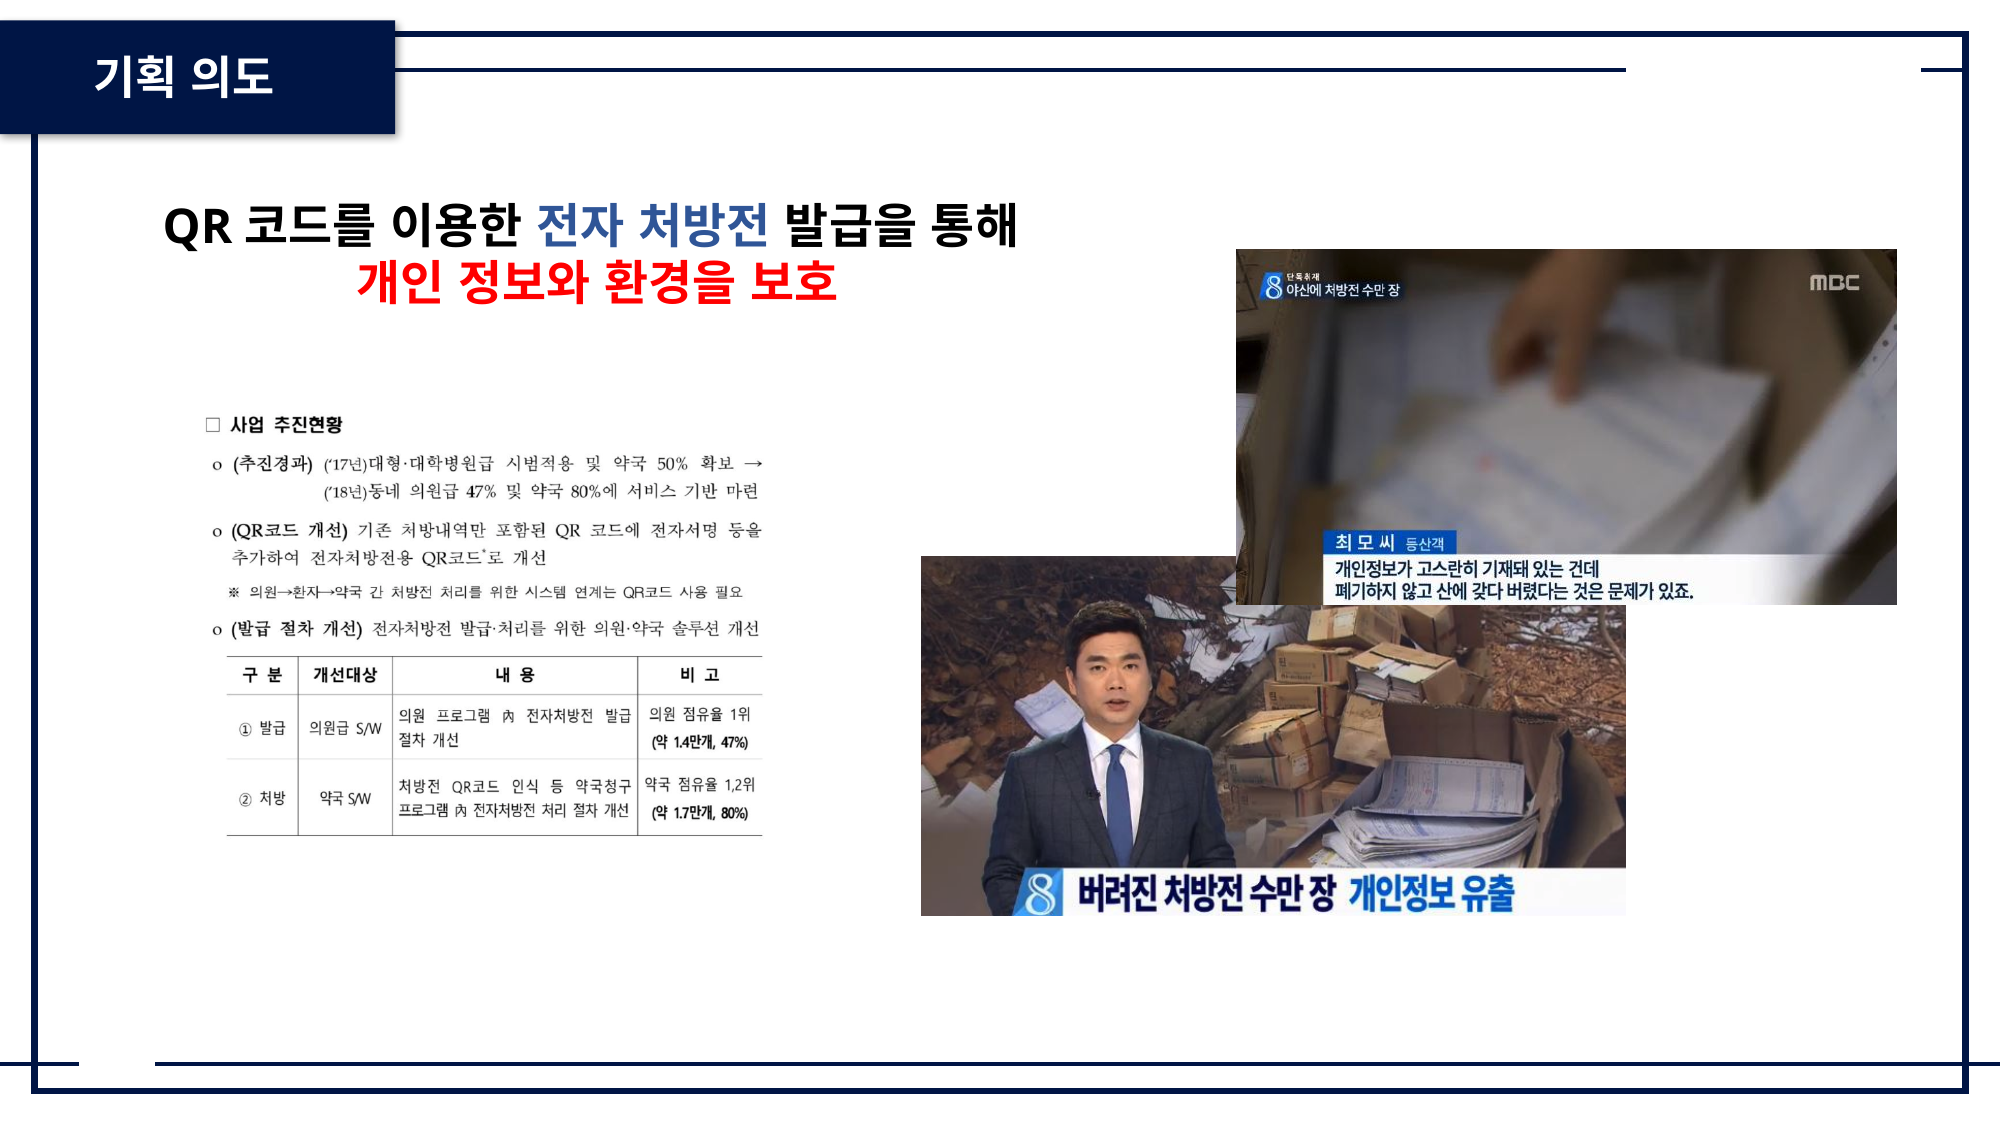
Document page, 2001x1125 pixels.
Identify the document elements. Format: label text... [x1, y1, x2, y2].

text_box [0, 71, 396, 135]
text_box 기획 의도 [79, 41, 313, 70]
picture [921, 249, 1897, 916]
picture [189, 402, 783, 842]
text_box 기획 의도 [79, 71, 313, 112]
text_box [33, 33, 1967, 1092]
text_box QR코드를 이용한 전자 처방전 발급을 통해 개인 정보와 환경을 보호 [78, 188, 1118, 318]
text_box [0, 19, 396, 70]
